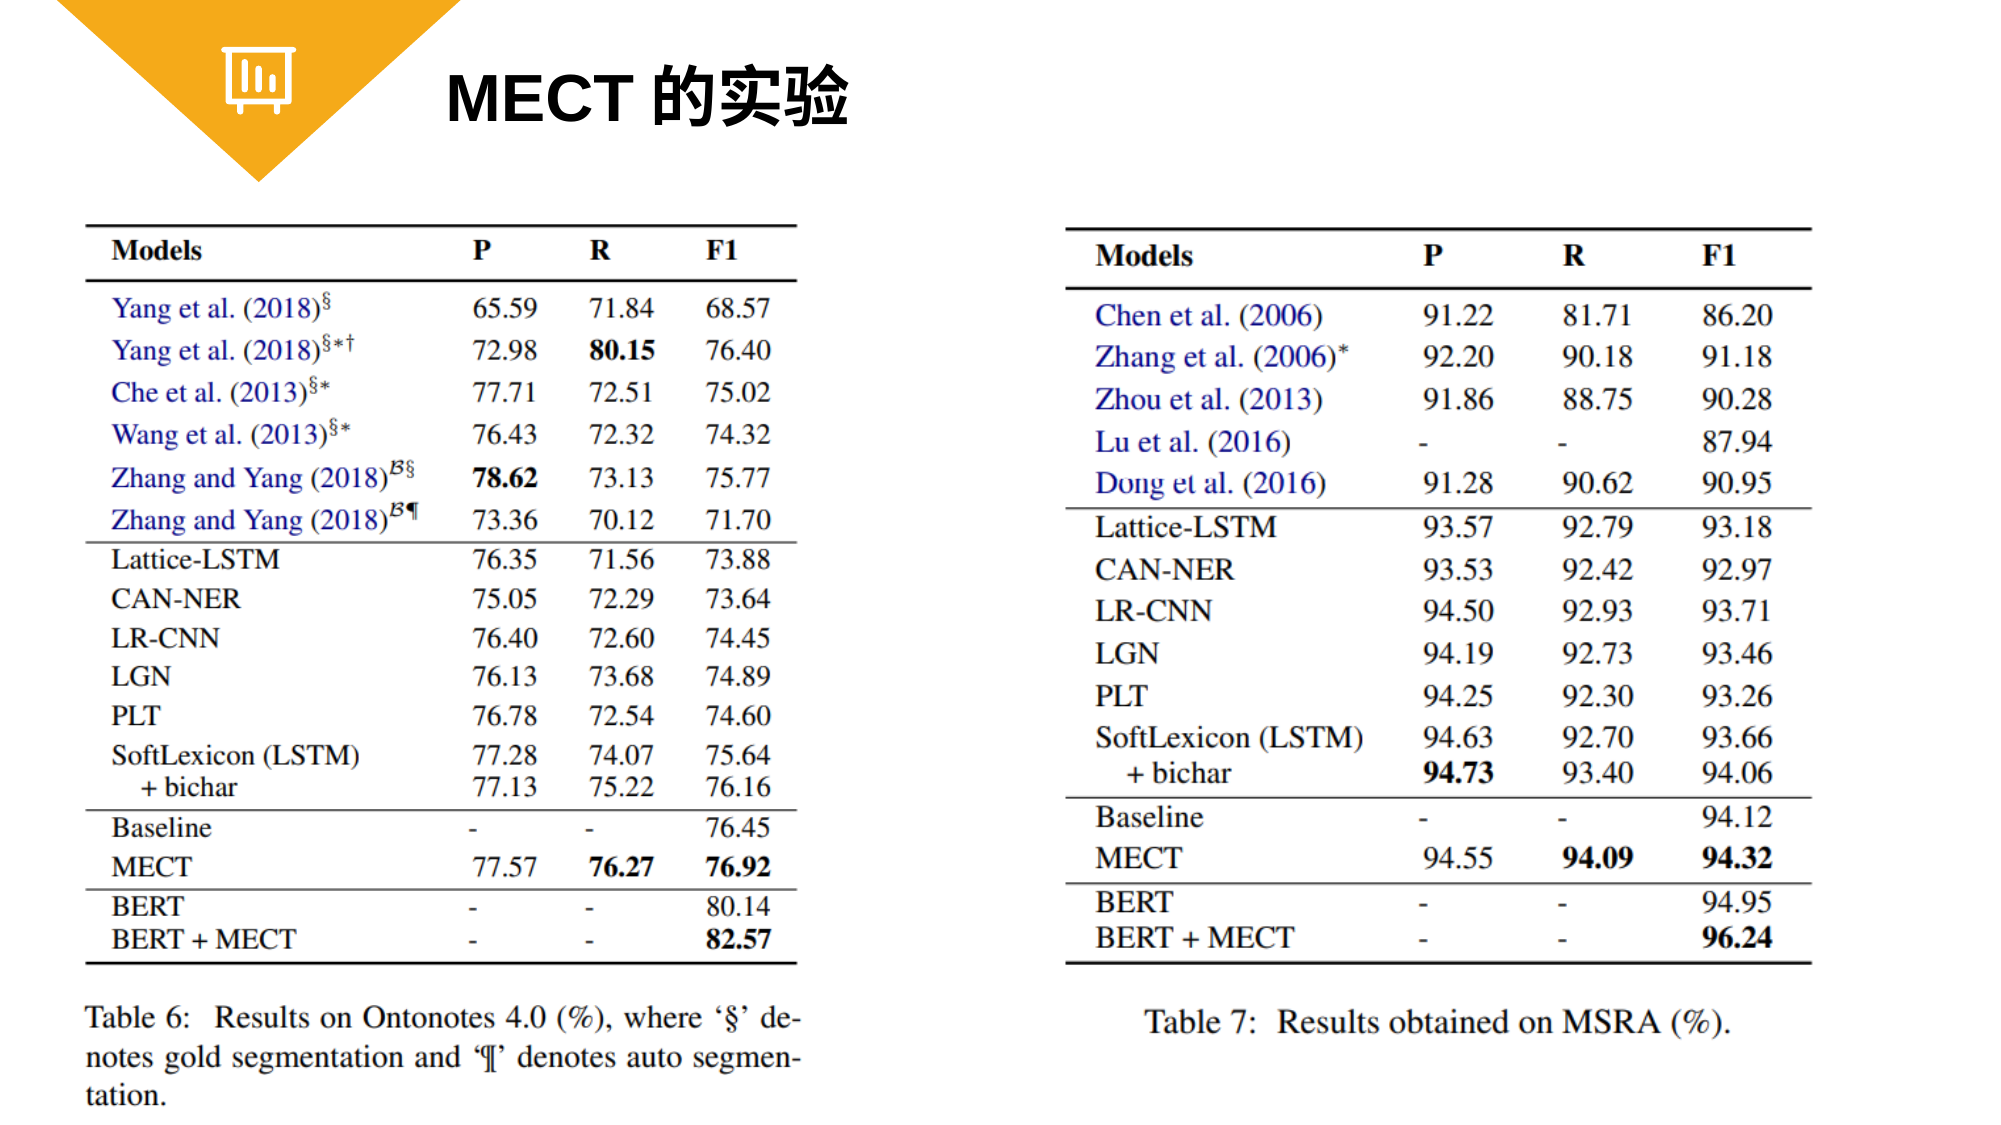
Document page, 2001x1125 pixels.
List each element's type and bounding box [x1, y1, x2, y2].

picture [59, 202, 828, 1125]
picture [1043, 202, 1831, 1046]
text_box [56, 0, 1001, 183]
